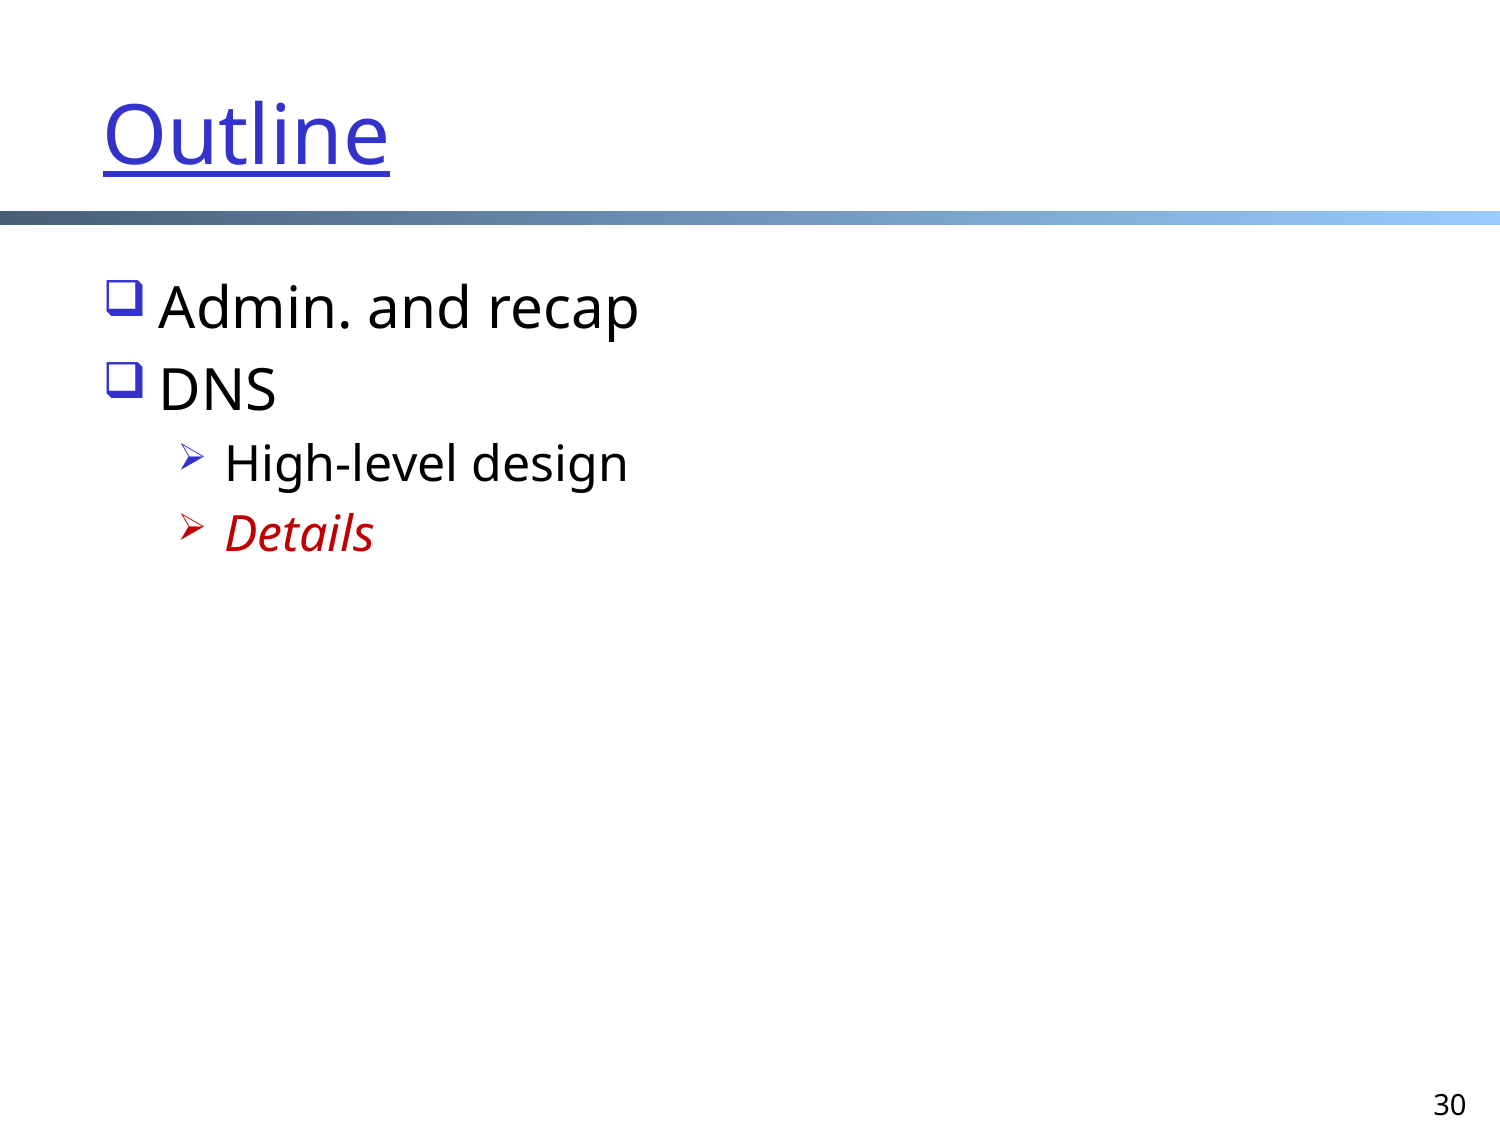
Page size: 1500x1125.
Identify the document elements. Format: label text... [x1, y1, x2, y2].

slide_number 30 [1406, 1078, 1482, 1125]
title Outline [87, 37, 1363, 225]
list Admin. and recap DNS High-level design Details [87, 262, 1363, 1025]
